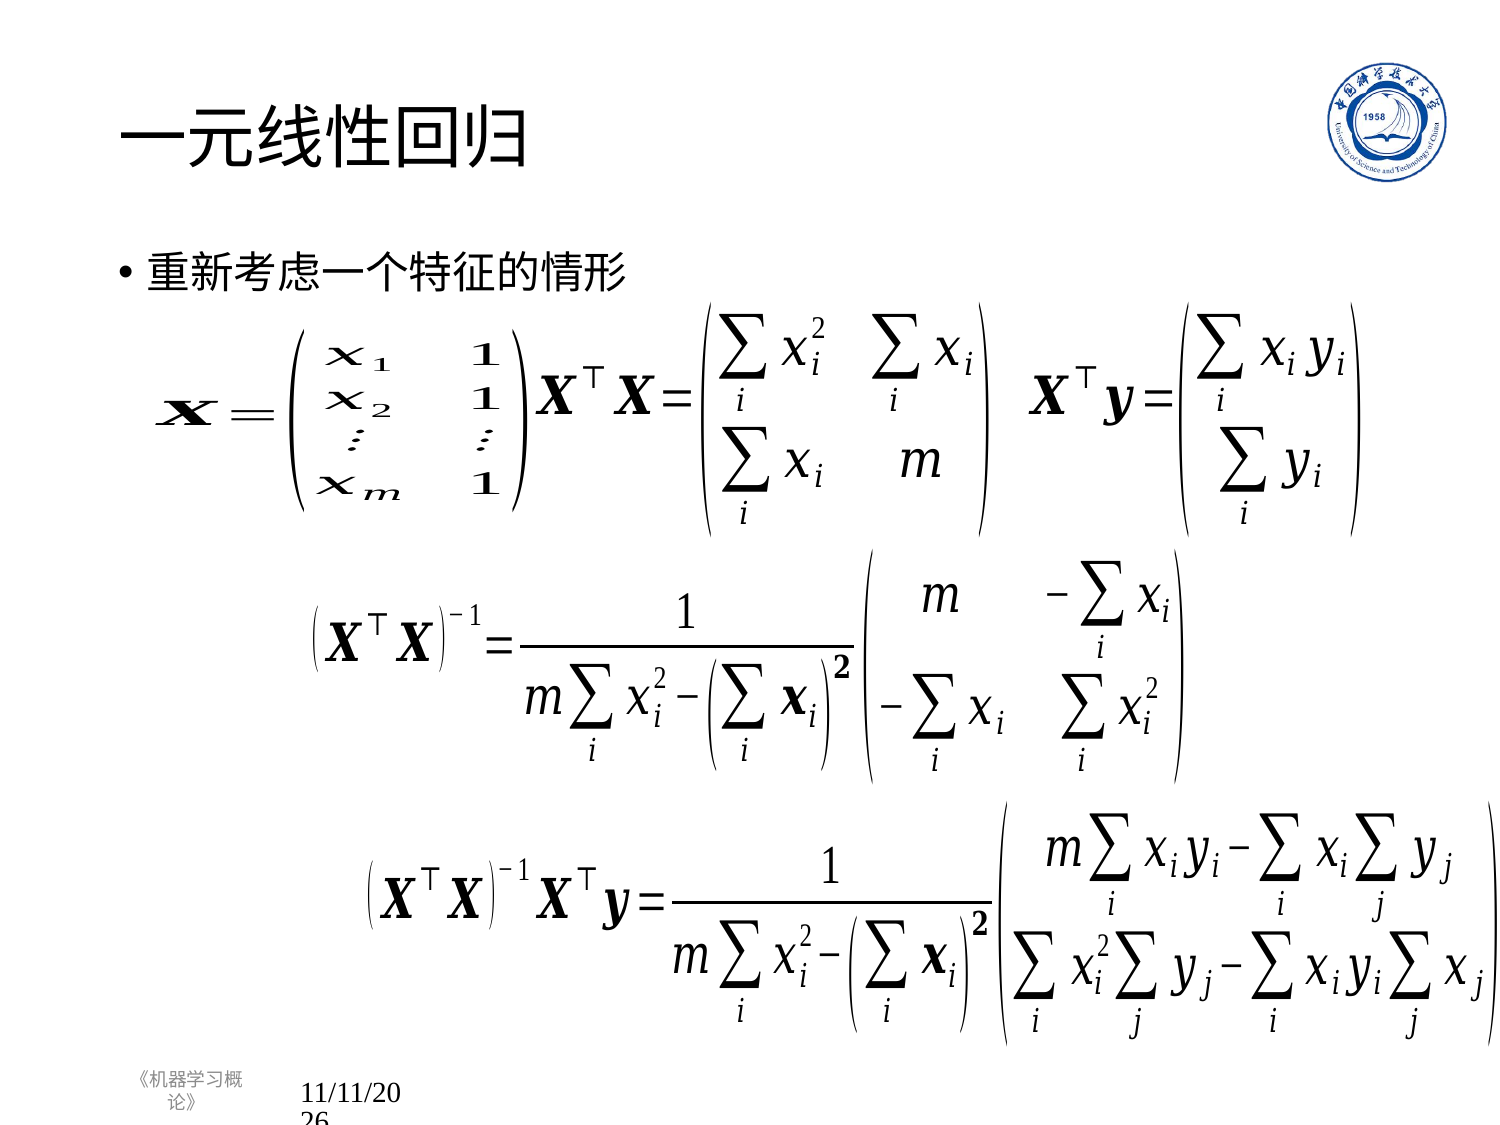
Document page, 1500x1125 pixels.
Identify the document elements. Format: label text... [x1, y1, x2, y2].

slide_number [285, 1068, 422, 1113]
picture [1397, 59, 1450, 144]
slide_number [1372, 144, 1476, 205]
title 一元线性回归 [103, 59, 1397, 221]
list 重新考虑一个特征的情形 [103, 243, 1397, 1053]
footer 《机器学习概论》 [104, 1068, 270, 1113]
